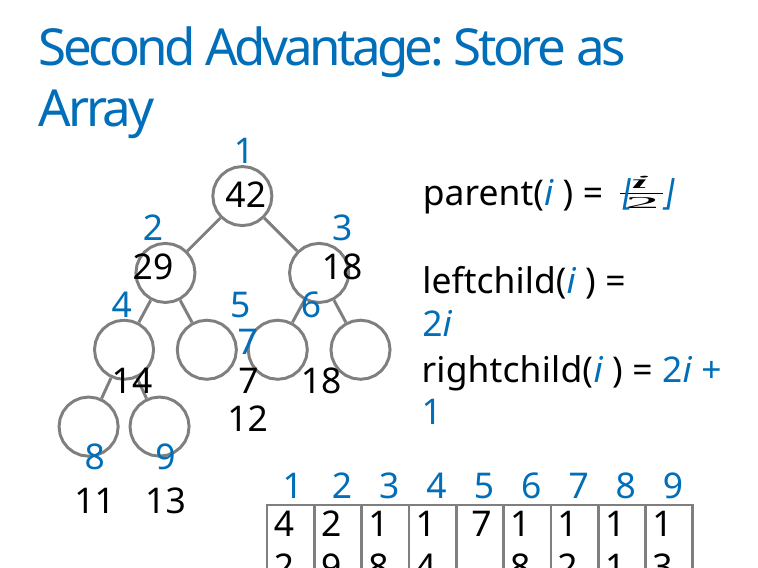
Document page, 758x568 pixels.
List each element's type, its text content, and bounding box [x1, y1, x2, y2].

text_box [212, 173, 223, 202]
table_header 18 [505, 506, 550, 568]
table_header 18 [363, 506, 408, 568]
text_box parent(i ) = ⌊ ⌋ [420, 167, 679, 213]
title Second Advantage: Store as Array [36, 11, 721, 137]
table_header 42 [268, 506, 313, 568]
text_box rightchild(i ) = 2i + 1 [419, 344, 727, 432]
text_box 2 3 29 18 4 5 6 7 14 7 18 12 8 9 11 13 [69, 202, 391, 521]
text_box [59, 404, 69, 449]
table_header 11 [600, 506, 644, 568]
text_box 1 2 3 4 5 6 7 8 9 [280, 460, 721, 506]
table_header 7 [458, 506, 502, 568]
table_header 12 [552, 506, 597, 568]
table_header 29 [316, 506, 360, 568]
table_header 13 [647, 506, 691, 568]
text_box 1 [231, 125, 253, 171]
text_box 42 [223, 169, 291, 202]
table_header 14 [410, 506, 455, 568]
text_box leftchild(i ) = 2i [420, 255, 645, 344]
